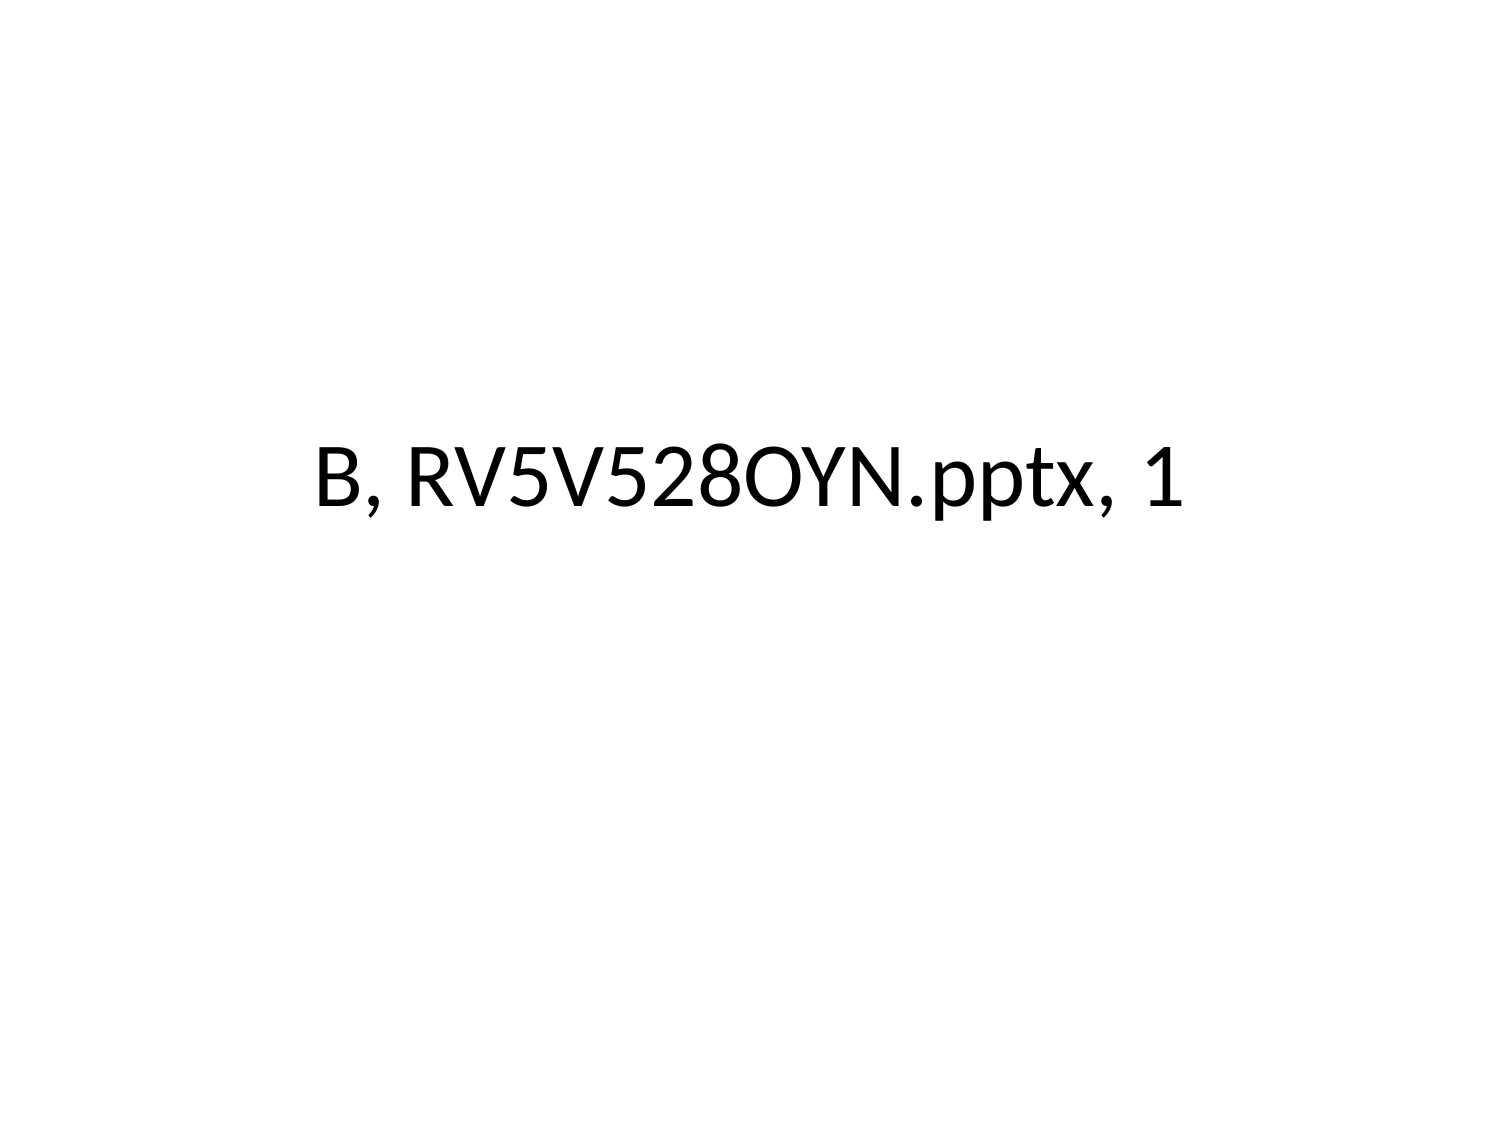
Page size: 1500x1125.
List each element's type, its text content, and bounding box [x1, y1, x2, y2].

title B, RV5V528OYN.pptx, 1 [112, 349, 1388, 591]
